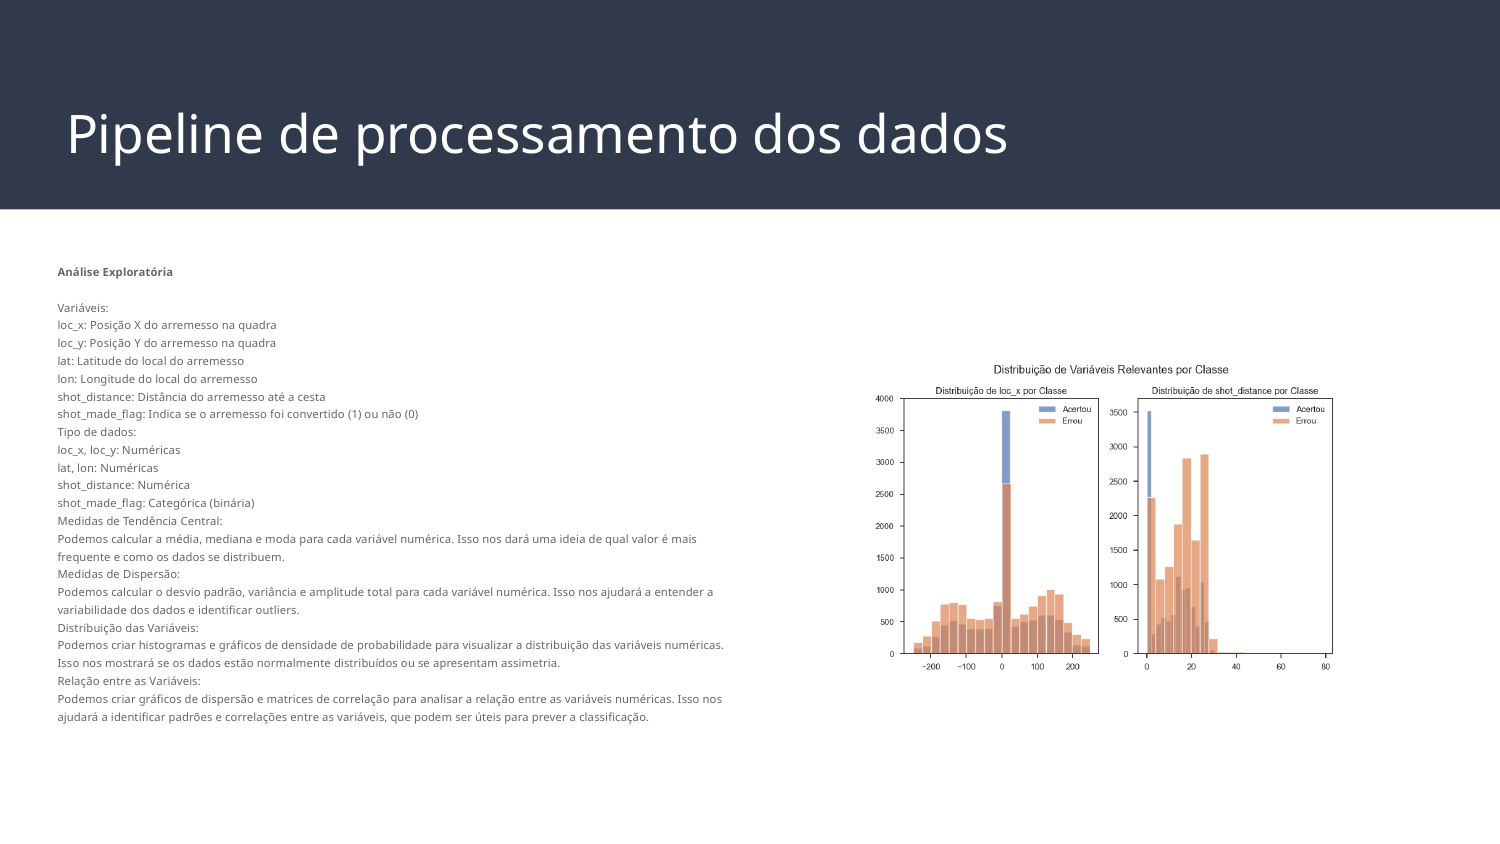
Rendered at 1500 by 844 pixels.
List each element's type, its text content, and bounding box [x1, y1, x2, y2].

list [771, 247, 1471, 752]
title Pipeline de processamento dos dados [51, 82, 1449, 185]
picture [858, 361, 1367, 677]
list Análise Exploratória Variáveis: loc_x: Posição X do arremesso na quadra loc_y: Posição Y do arremesso na quadra lat: Latitude do local do arremesso lon: Longitude do local do arremesso shot_distance: Distância do arremesso até a cesta shot_made_flag: Indica se o arremesso foi convertido (1) ou não (0) Tipo de dados: loc_x, loc_y: Numéricas lat, lon: Numéricas shot_distance: Numérica shot_made_flag: Categórica (binária) Medidas de Tendência Central: Podemos calcular a média, mediana e moda para cada variável numérica. Isso nos dará uma ideia de qual valor é mais frequente e como os dados se distribuem. Medidas de Dispersão: Podemos calcular o desvio padrão, variância e amplitude total para cada variável numérica. Isso nos ajudará a entender a variabilidade dos dados e identificar outliers. Distribuição das Variáveis: Podemos criar histogramas e gráficos de densidade de probabilidade para visualizar a distribuição das variáveis numéricas. Isso nos mostrará se os dados estão normalmente distribuídos ou se apresentam assimetria. Relação entre as Variáveis: Podemos criar gráficos de dispersão e matrices de correlação para analisar a relação entre as variáveis numéricas. Isso nos ajudará a identificar padrões e correlações entre as variáveis, que podem ser úteis para prever a classificação. [42, 247, 742, 752]
